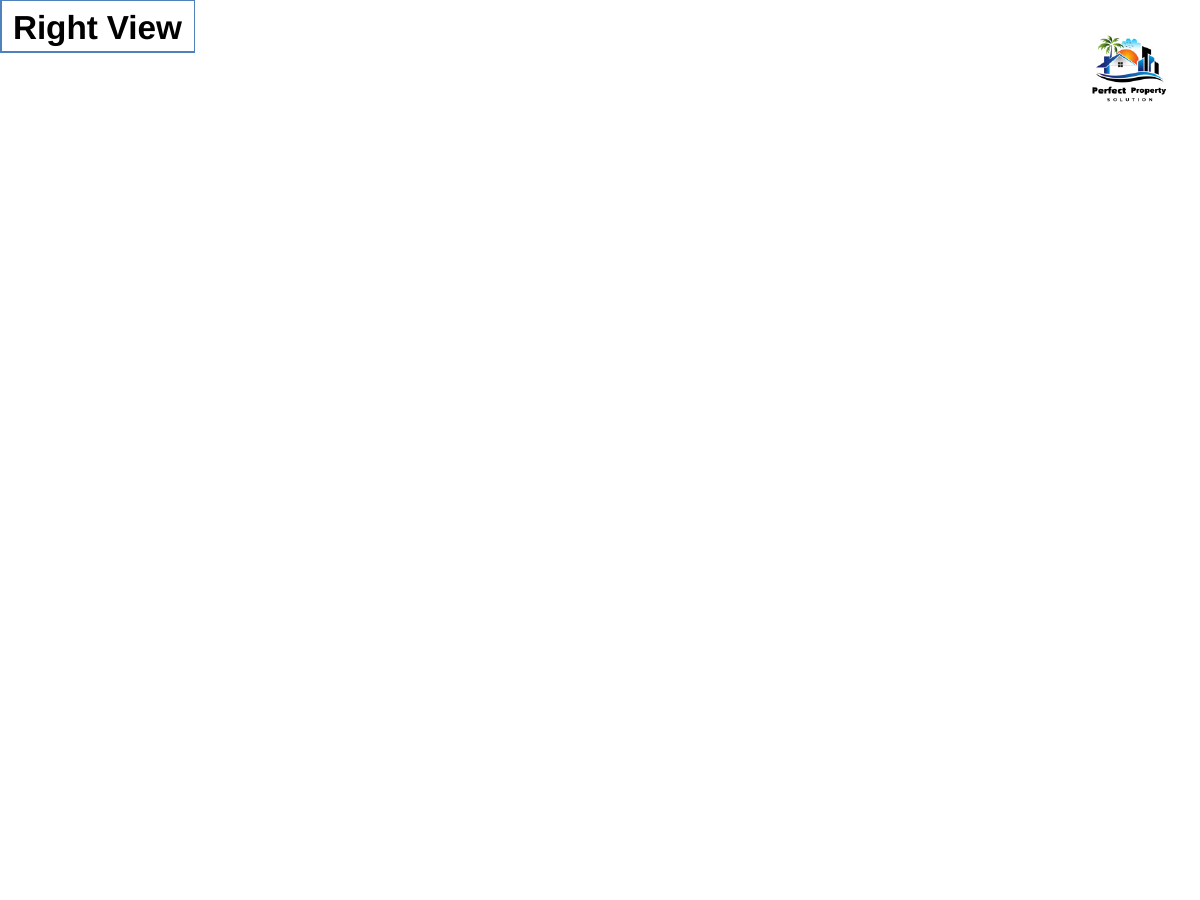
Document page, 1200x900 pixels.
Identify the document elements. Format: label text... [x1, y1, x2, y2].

text_box Right View [1, 0, 195, 52]
picture [1059, 0, 1200, 141]
